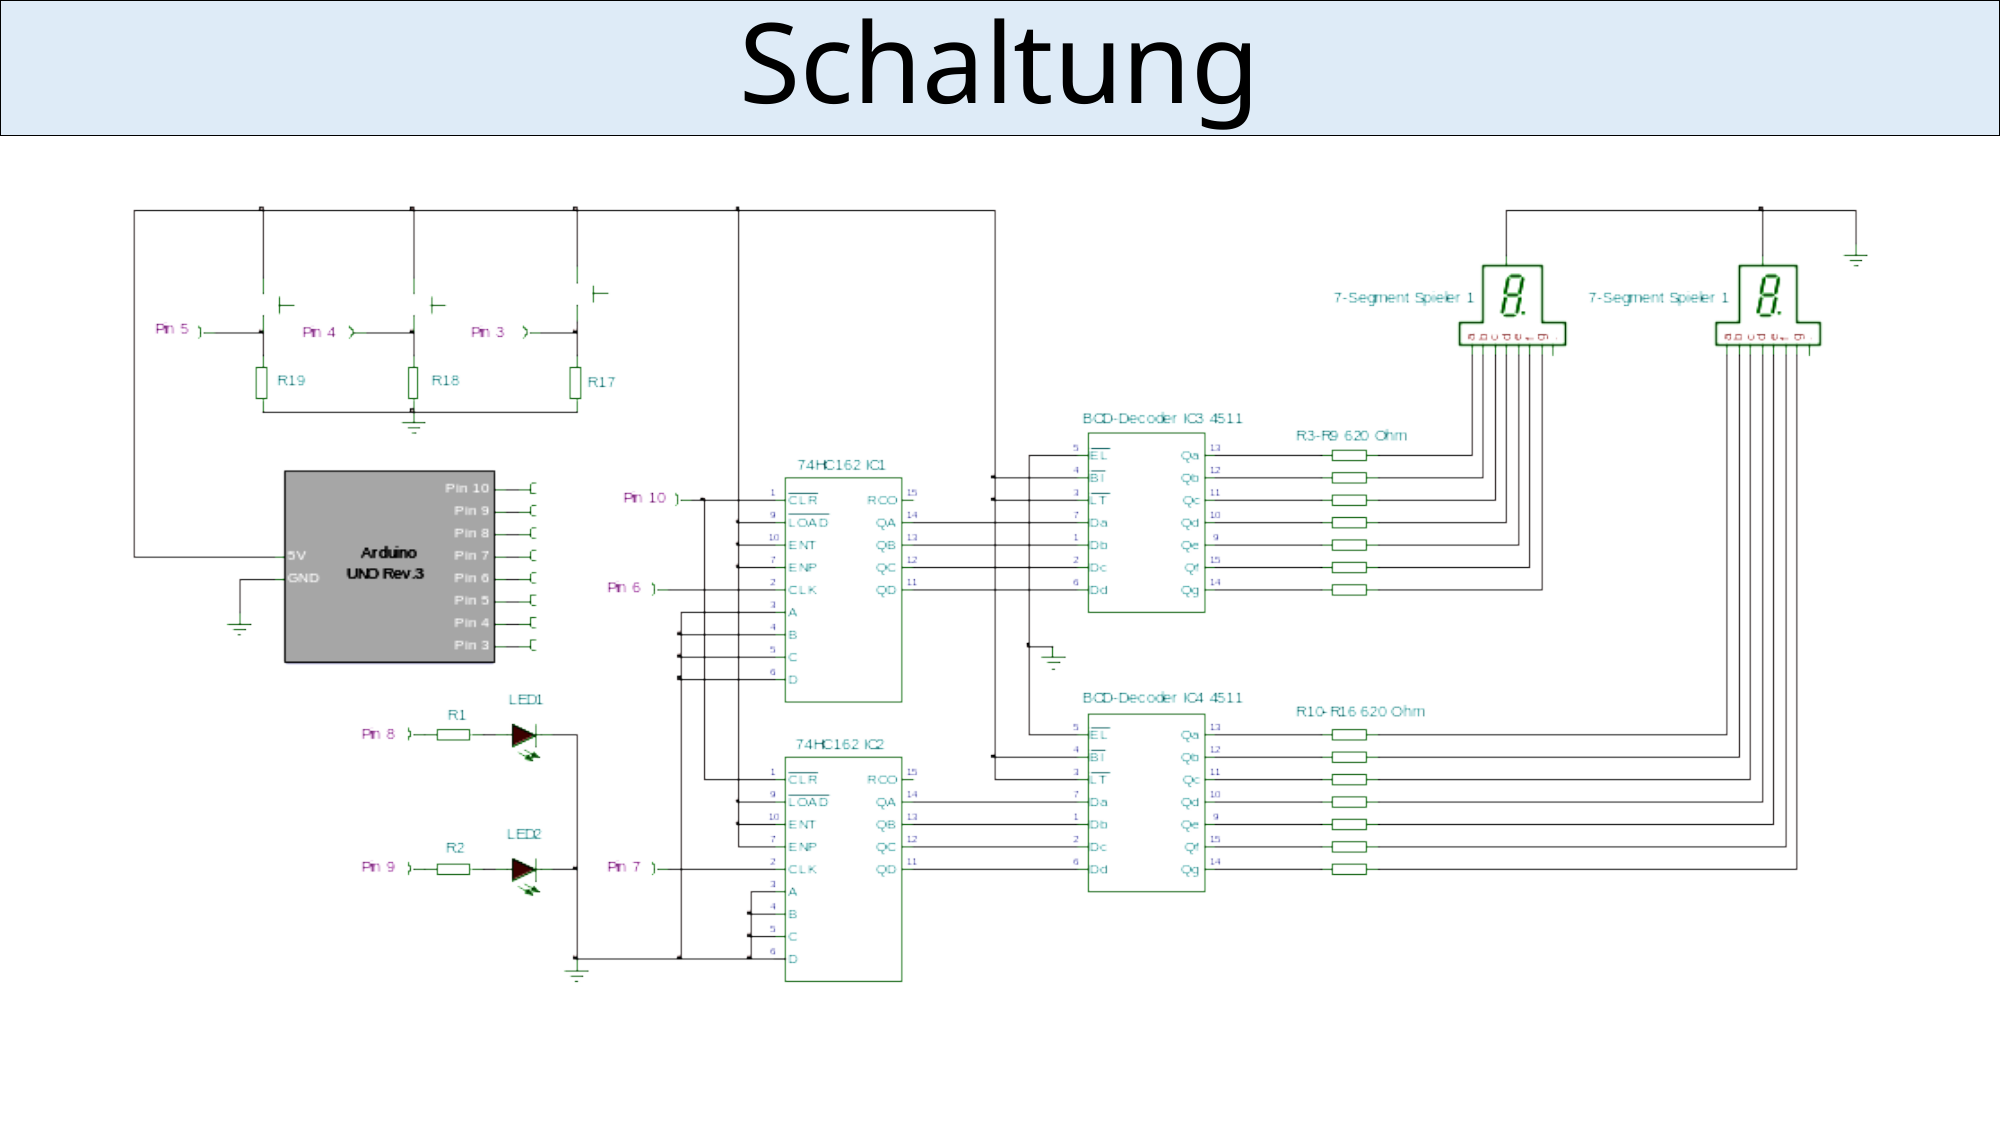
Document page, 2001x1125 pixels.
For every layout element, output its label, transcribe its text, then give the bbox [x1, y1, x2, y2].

picture [105, 179, 1895, 1043]
title Schaltung [0, 0, 2000, 136]
